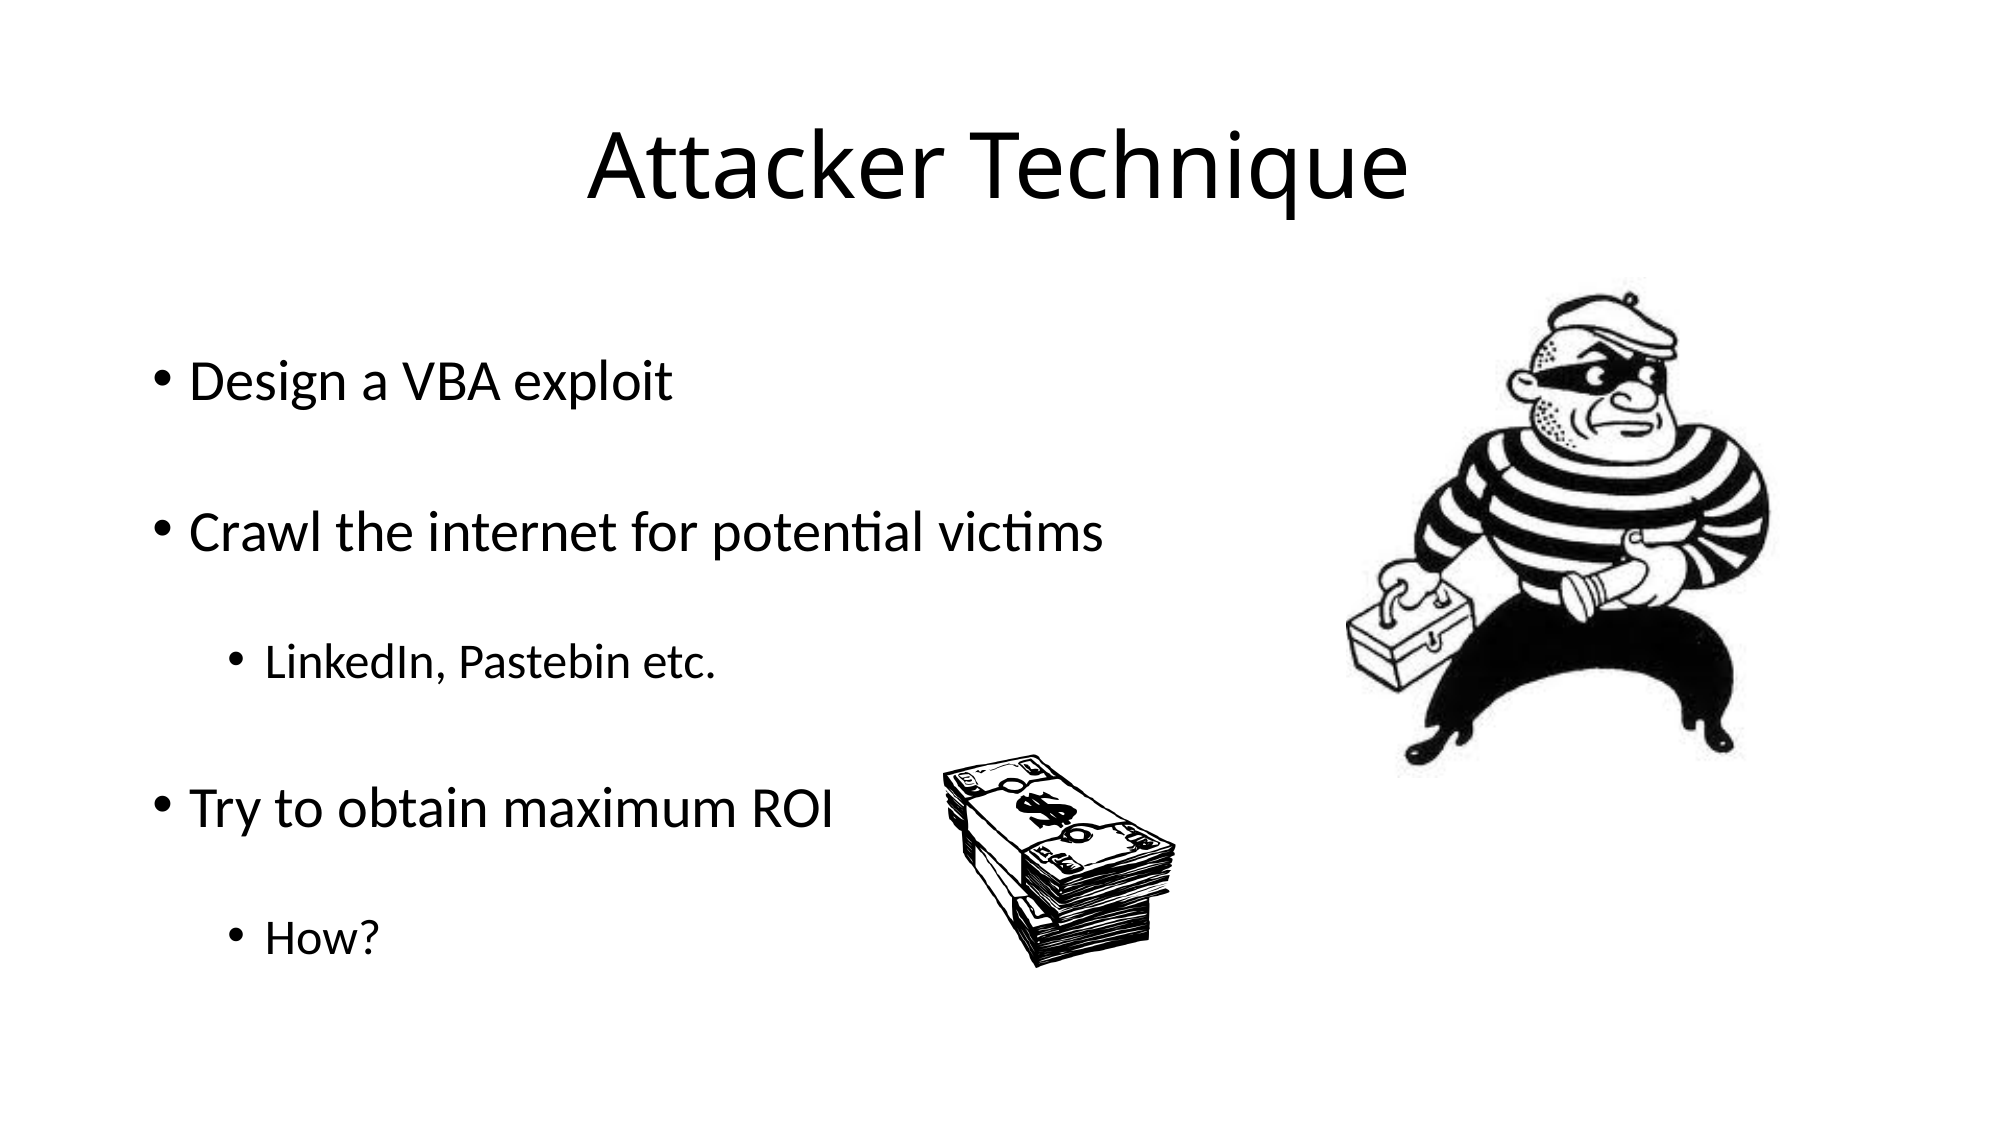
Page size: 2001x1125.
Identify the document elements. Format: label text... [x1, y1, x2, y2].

picture [943, 753, 1180, 974]
picture [1346, 277, 1784, 778]
title Attacker Technique [137, 59, 1863, 278]
list Design a VBA exploit Crawl the internet for potential victims LinkedIn, Pastebin etc. Try to obtain maximum ROI How? [137, 299, 1863, 1014]
